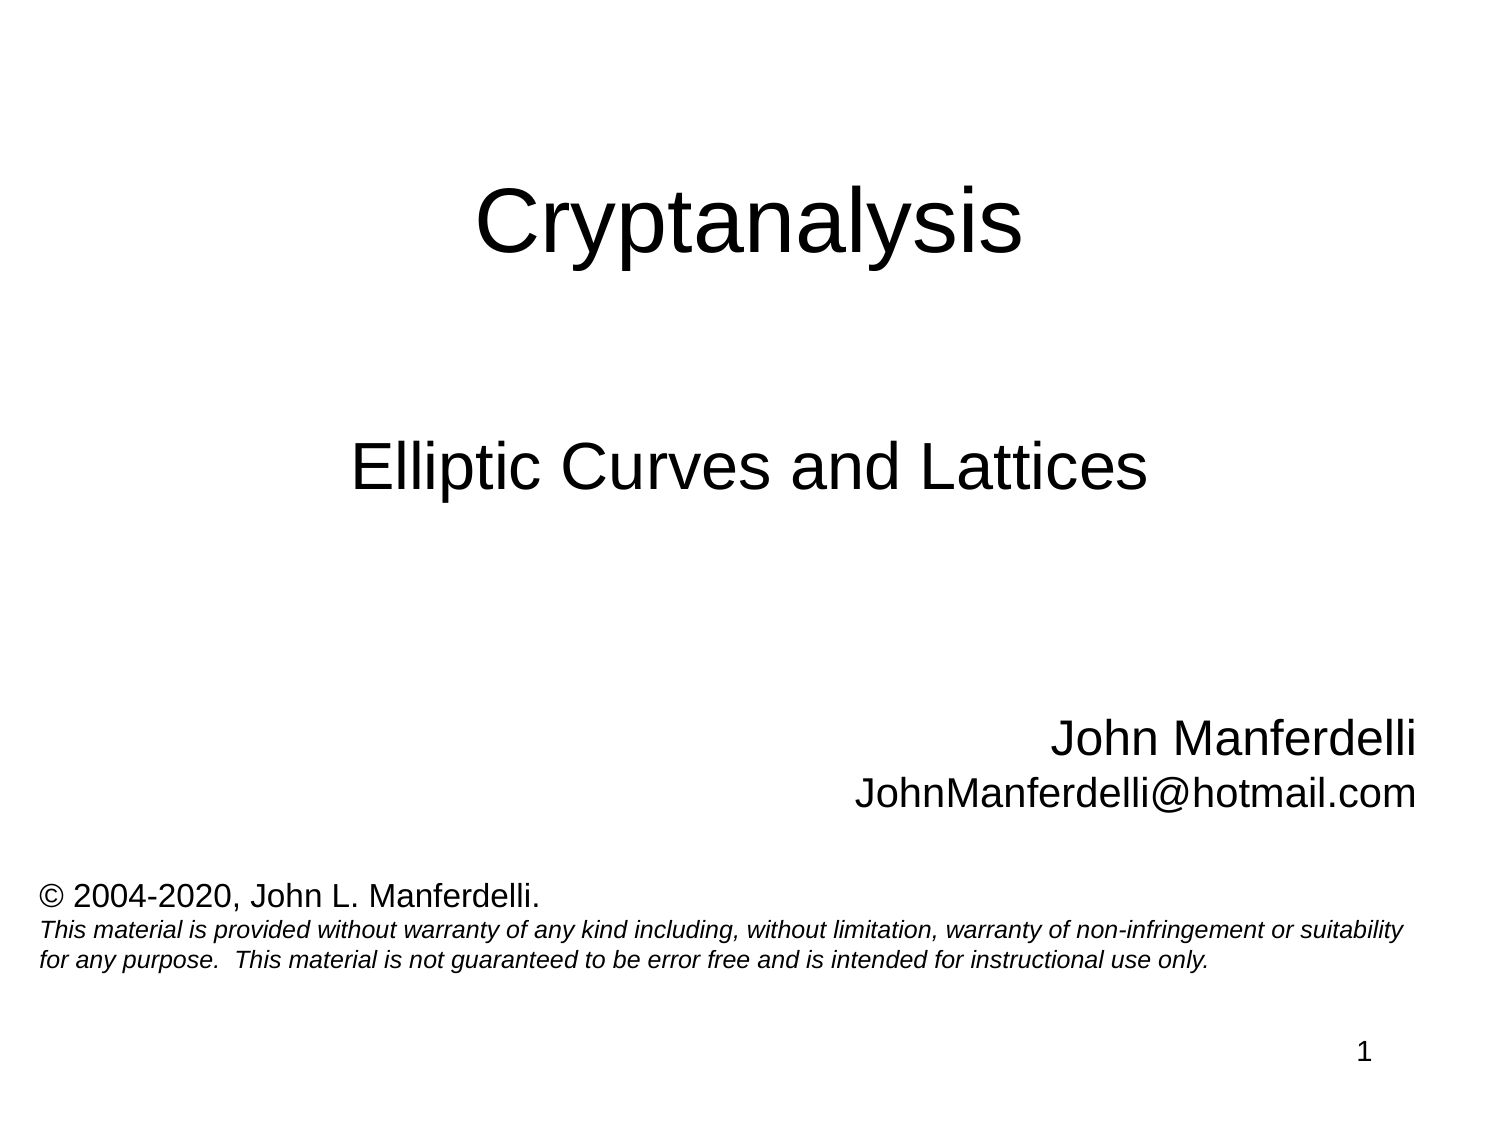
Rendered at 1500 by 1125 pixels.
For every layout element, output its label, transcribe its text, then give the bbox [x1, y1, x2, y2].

list Cryptanalysis Elliptic Curves and Lattices [87, 174, 1413, 626]
text_box © 2004-2020, John L. Manferdelli. This material is provided without warranty of any kind including, without limitation, warranty of non-infringement or suitability for any purpose. This material is not guaranteed to be error free and is intended for instructional use only. [24, 866, 1437, 982]
text_box John Manferdelli JohnManferdelli@hotmail.com [839, 698, 1432, 823]
slide_number 1 [1074, 1024, 1388, 1101]
